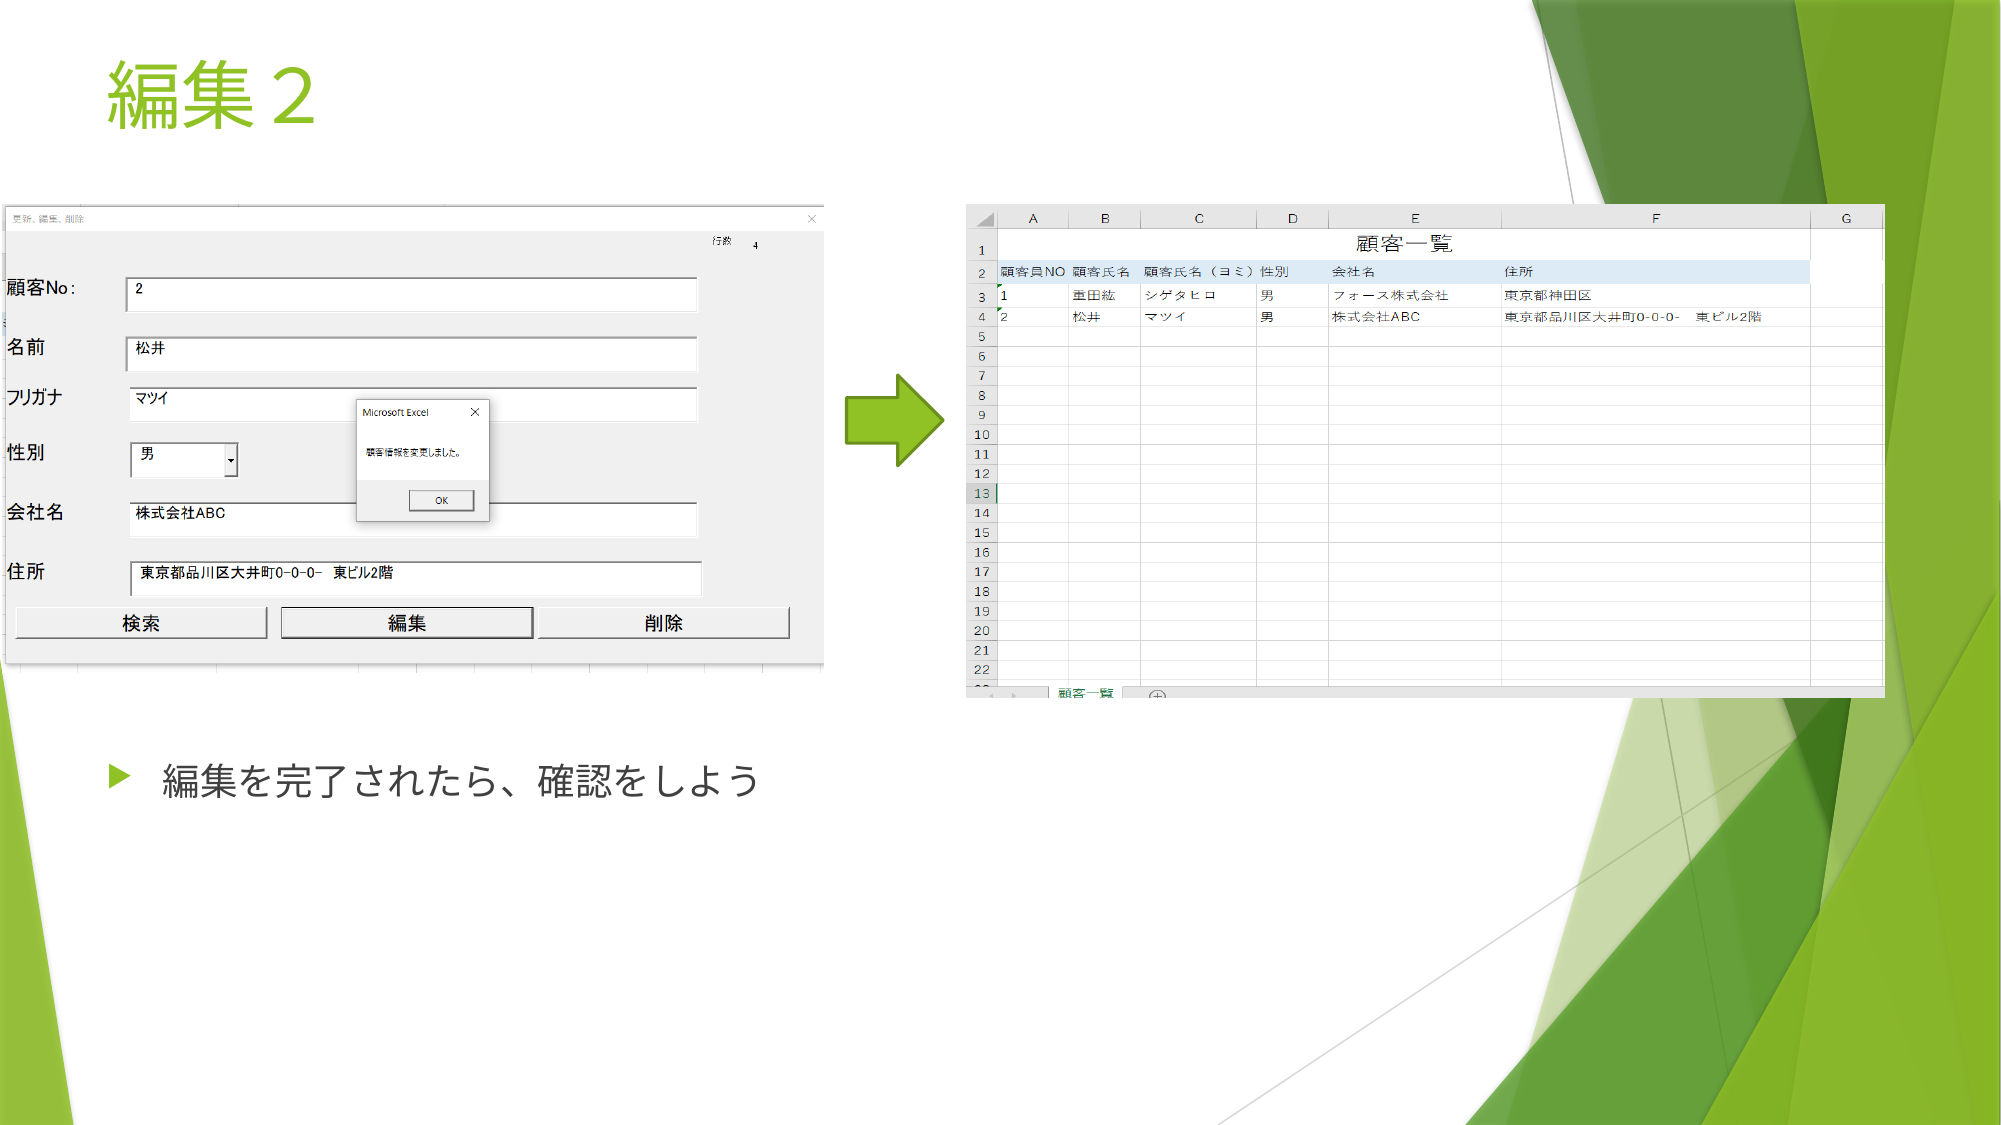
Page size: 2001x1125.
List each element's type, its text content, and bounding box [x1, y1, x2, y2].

picture [965, 204, 1886, 699]
title 編集２ [91, 41, 1817, 259]
picture [2, 204, 824, 674]
text_box [844, 373, 945, 468]
list 編集を完了されたら、確認をしよう [91, 750, 1817, 1097]
